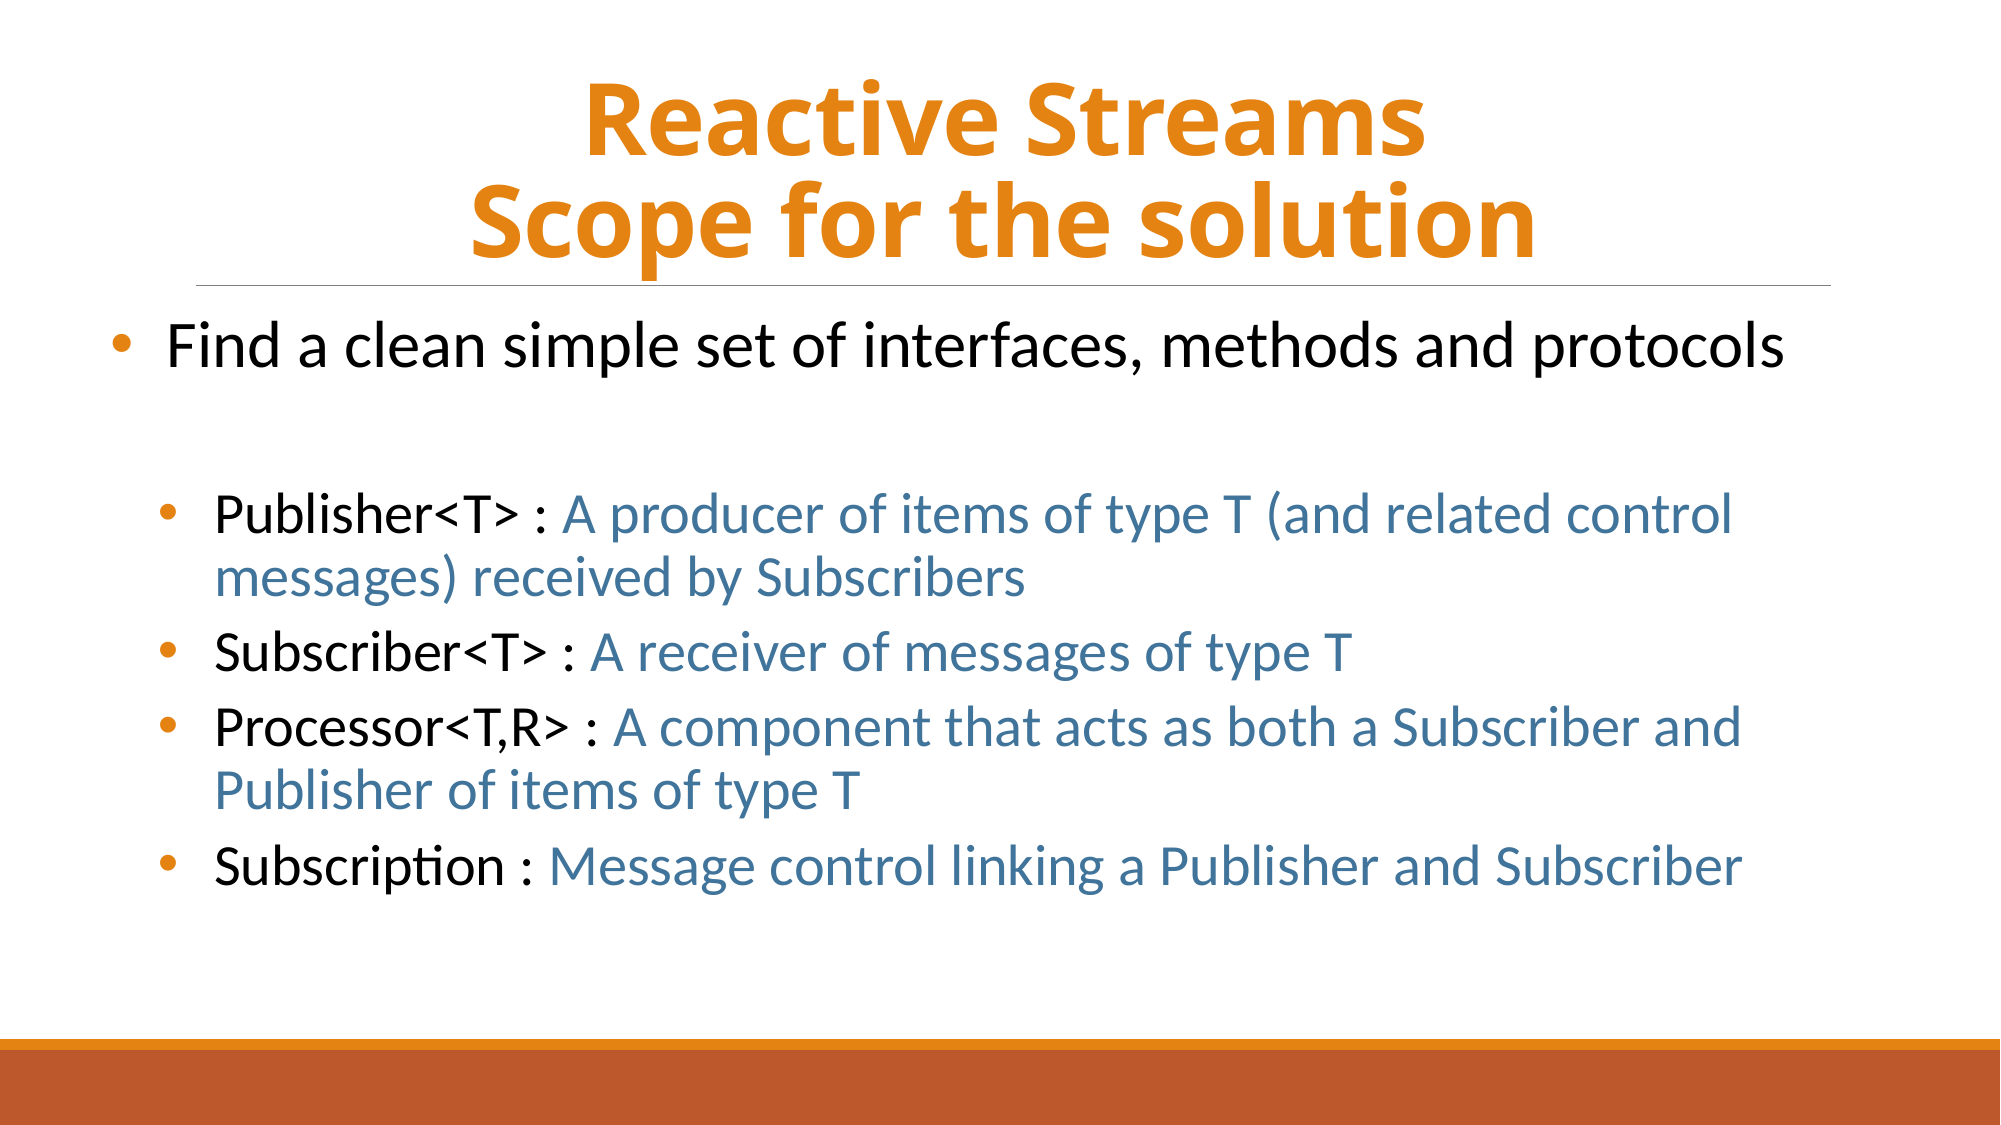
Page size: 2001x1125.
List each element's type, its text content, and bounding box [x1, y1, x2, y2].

list Find a clean simple set of interfaces, methods and protocols Publisher<T> : A producer of items of type T (and related control messages) received by Subscribers Subscriber<T> : A receiver of messages of type T Processor<T,R> : A component that acts as both a Subscriber and Publisher of items of type T Subscription : Message control linking a Publisher and Subscriber [109, 302, 1888, 963]
title Reactive Streams Scope for the solution [180, 47, 1830, 285]
